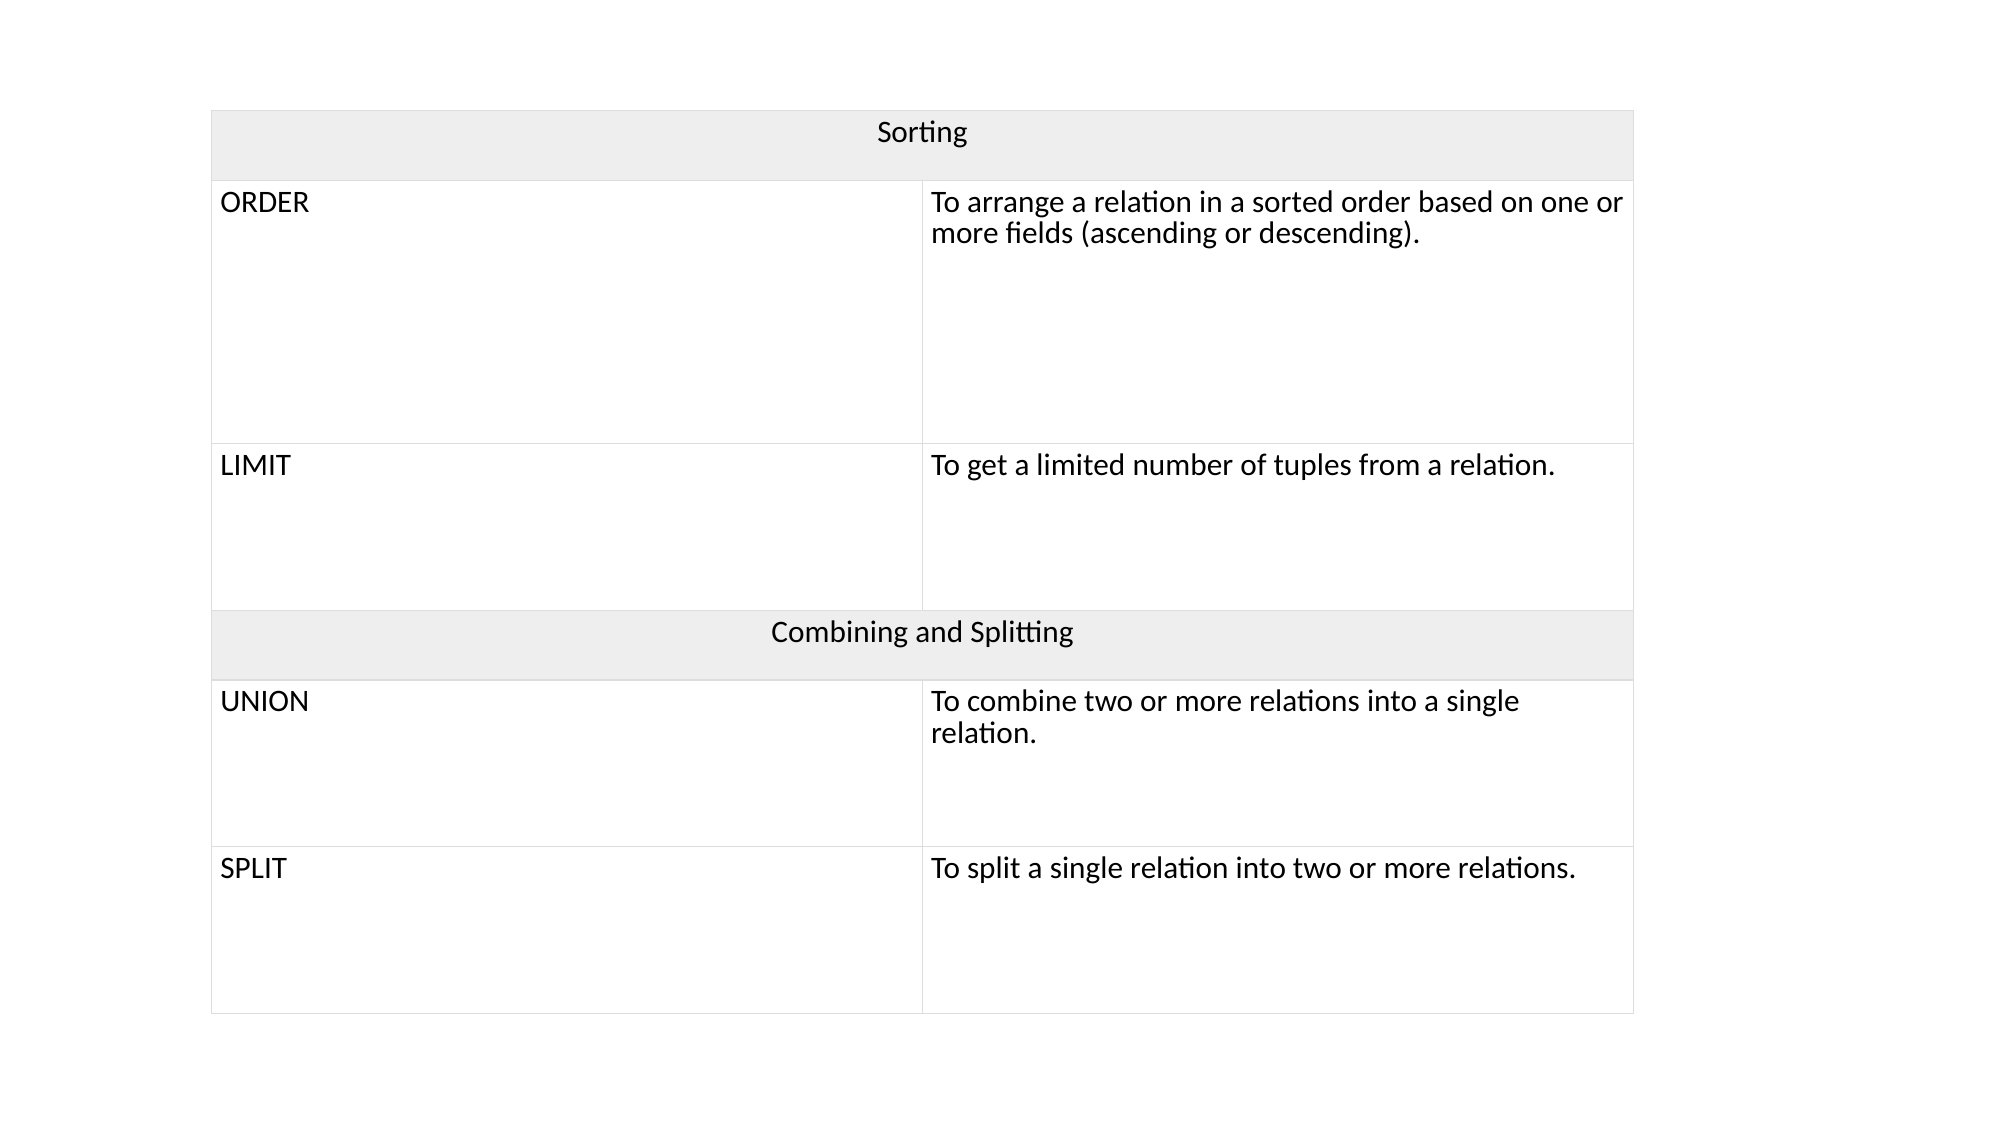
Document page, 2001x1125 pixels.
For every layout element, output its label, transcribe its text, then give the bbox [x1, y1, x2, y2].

table_cell To combine two or more relations into a single relation. [923, 681, 1633, 846]
table_cell SPLIT [212, 847, 922, 1013]
table_cell LIMIT [212, 444, 922, 610]
table_header Sorting [212, 111, 1633, 180]
table_cell ORDER [212, 181, 922, 443]
table_cell To arrange a relation in a sorted order based on one or more fields (ascending or descending). [923, 181, 1633, 443]
table_cell Combining and Splitting [212, 611, 1633, 679]
table_cell To split a single relation into two or more relations. [923, 847, 1633, 1013]
table_cell UNION [212, 681, 922, 846]
table_cell To get a limited number of tuples from a relation. [923, 444, 1633, 610]
